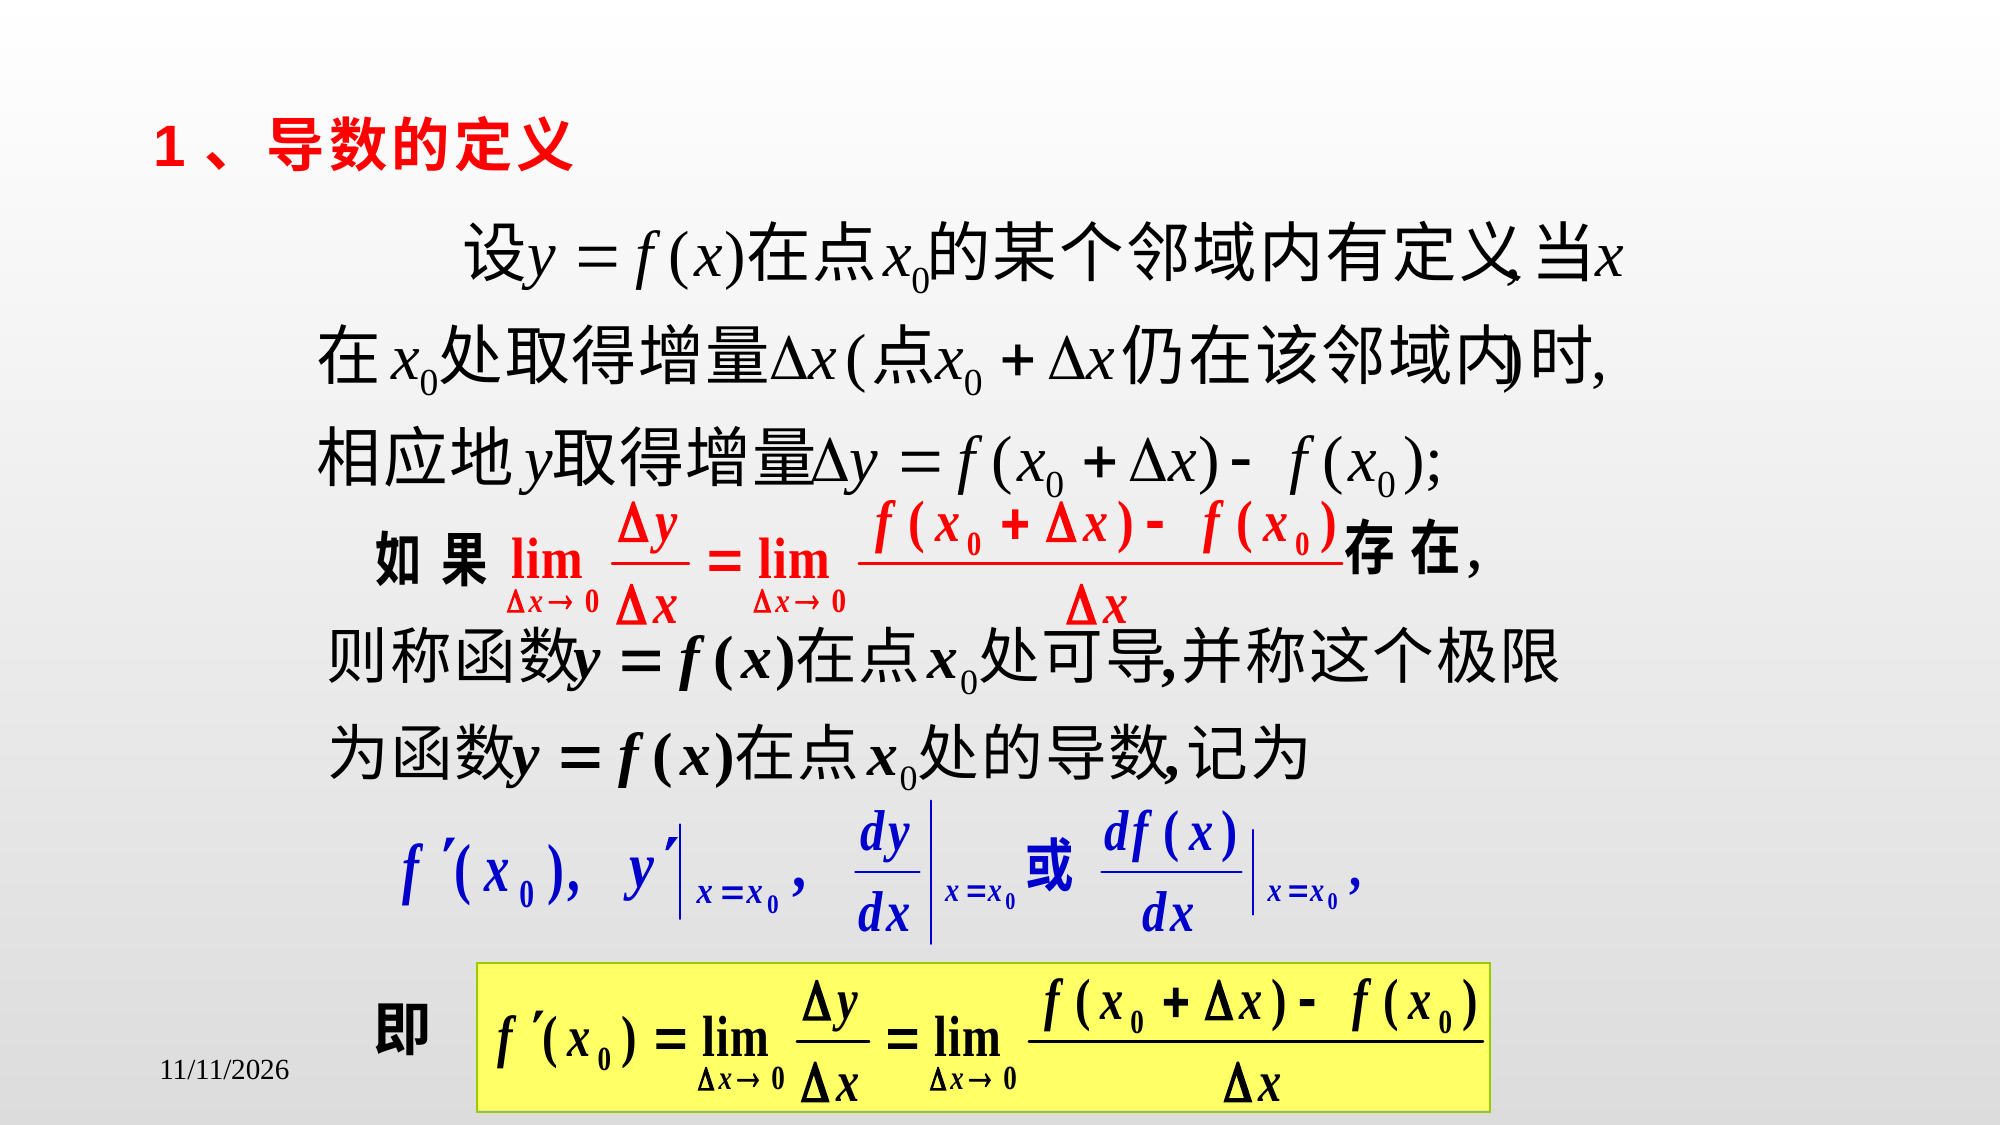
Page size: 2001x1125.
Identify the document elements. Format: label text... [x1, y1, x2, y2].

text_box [477, 964, 1489, 1111]
text_box 即 [358, 985, 477, 1041]
title 1、导数的定义 [138, 30, 1489, 256]
slide_number [144, 1041, 477, 1094]
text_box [320, 614, 1564, 803]
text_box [308, 210, 1637, 510]
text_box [610, 812, 817, 927]
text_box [1352, 510, 1492, 591]
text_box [496, 485, 1352, 633]
slide_number [1489, 1041, 1856, 1094]
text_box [845, 790, 1384, 951]
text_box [379, 822, 591, 921]
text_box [367, 521, 496, 598]
